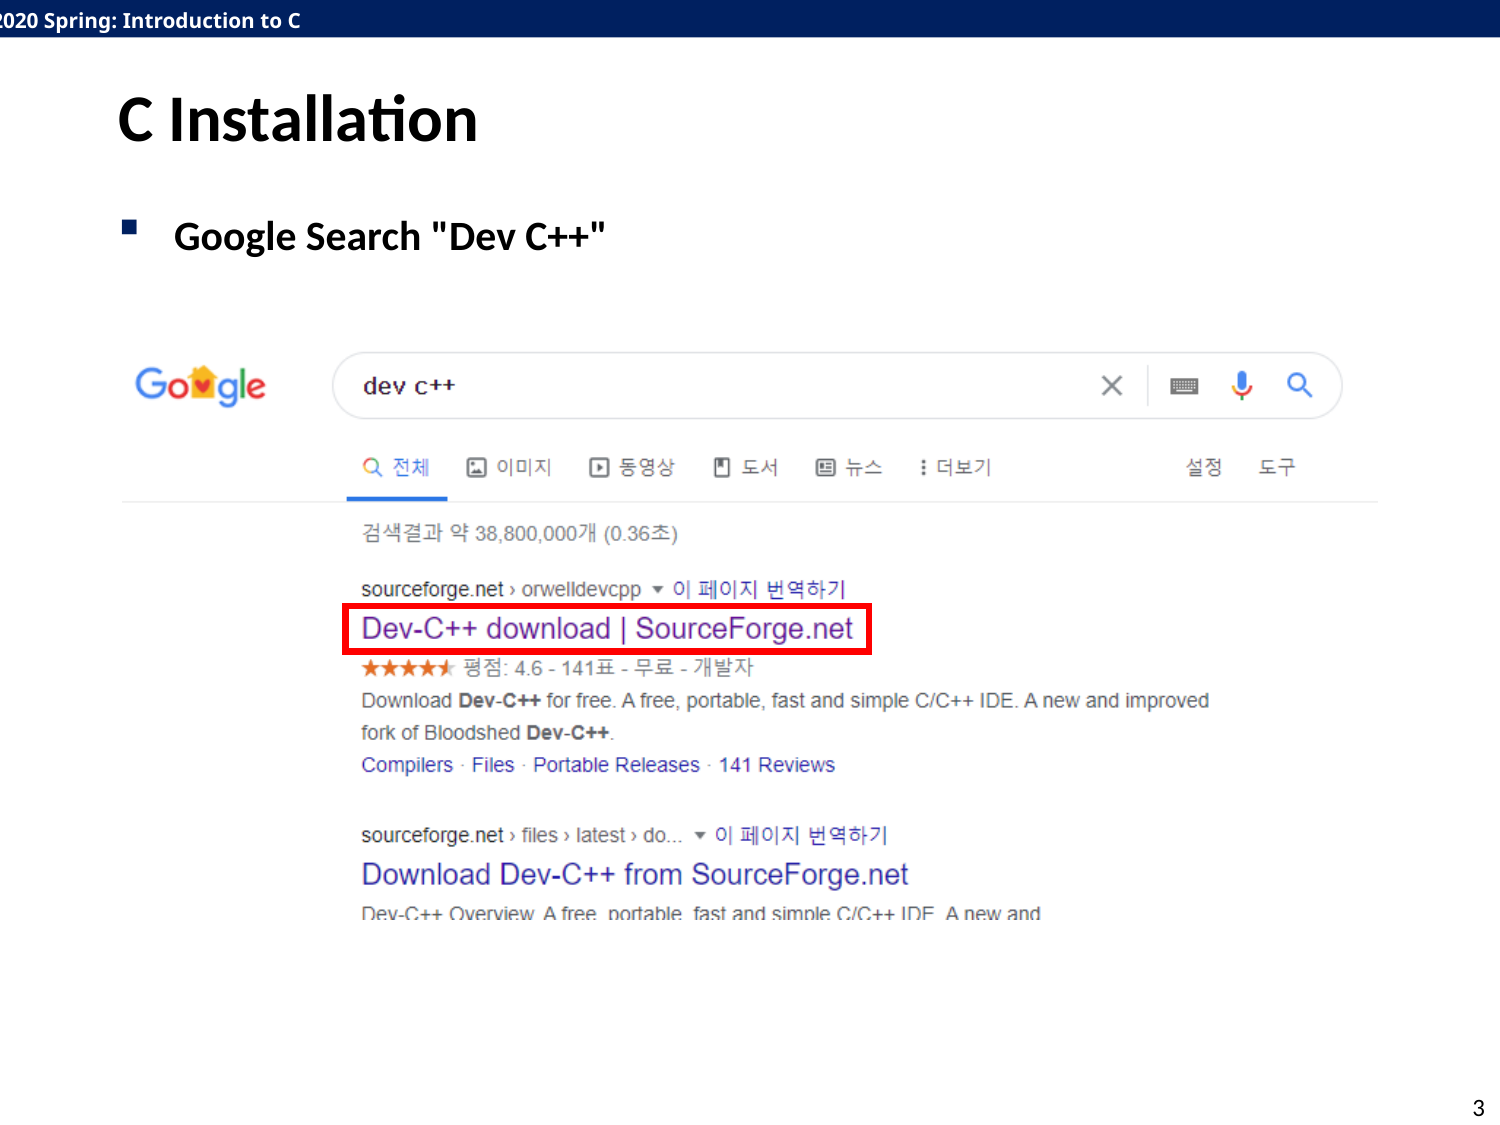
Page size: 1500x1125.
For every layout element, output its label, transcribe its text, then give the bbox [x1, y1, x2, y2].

title C Installation [103, 59, 1397, 170]
picture [121, 336, 1378, 920]
list Google Search "Dev C++" [103, 191, 1397, 1066]
slide_number 3 [1405, 1087, 1500, 1125]
